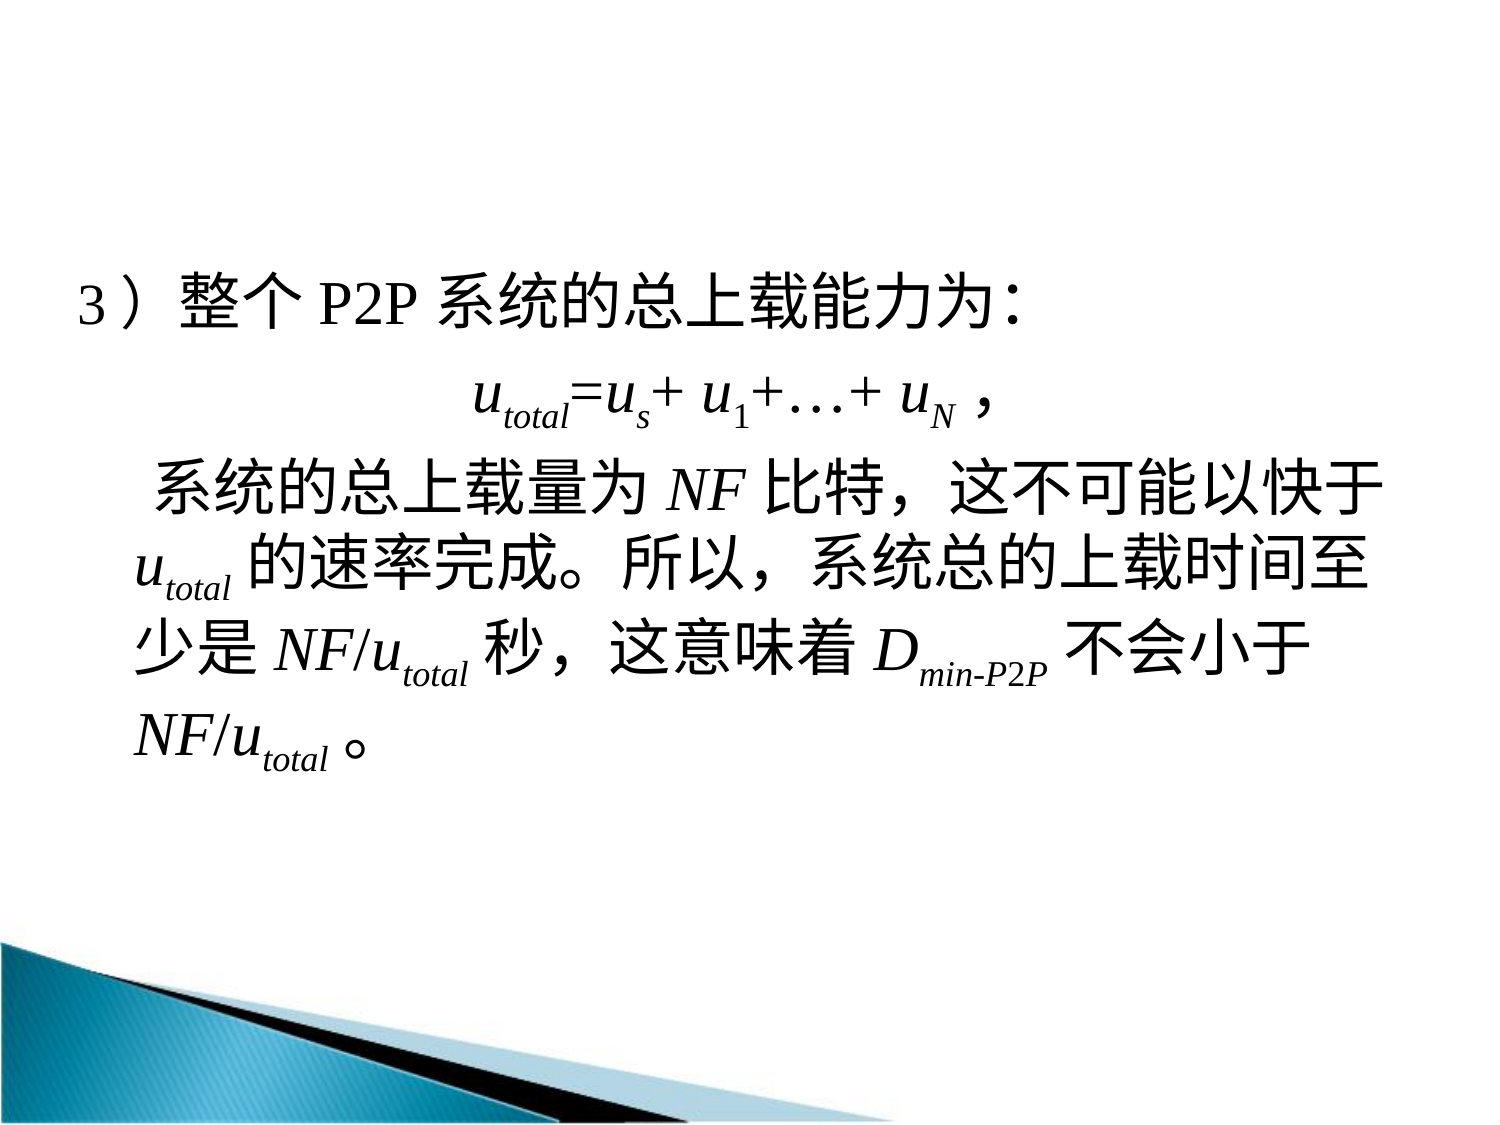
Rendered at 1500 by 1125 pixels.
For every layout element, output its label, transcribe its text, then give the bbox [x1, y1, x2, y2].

picture [0, 823, 914, 1125]
list 3）整个P2P系统的总上载能力为： utotal=us+ u1+…+ uN， 系统的总上载量为NF比特，这不可能以快于utotal的速率完成。所以，系统总的上载时间至少是NF/utotal秒，这意味着Dmin-P2P不会小于NF/utotal。 [62, 254, 1413, 998]
